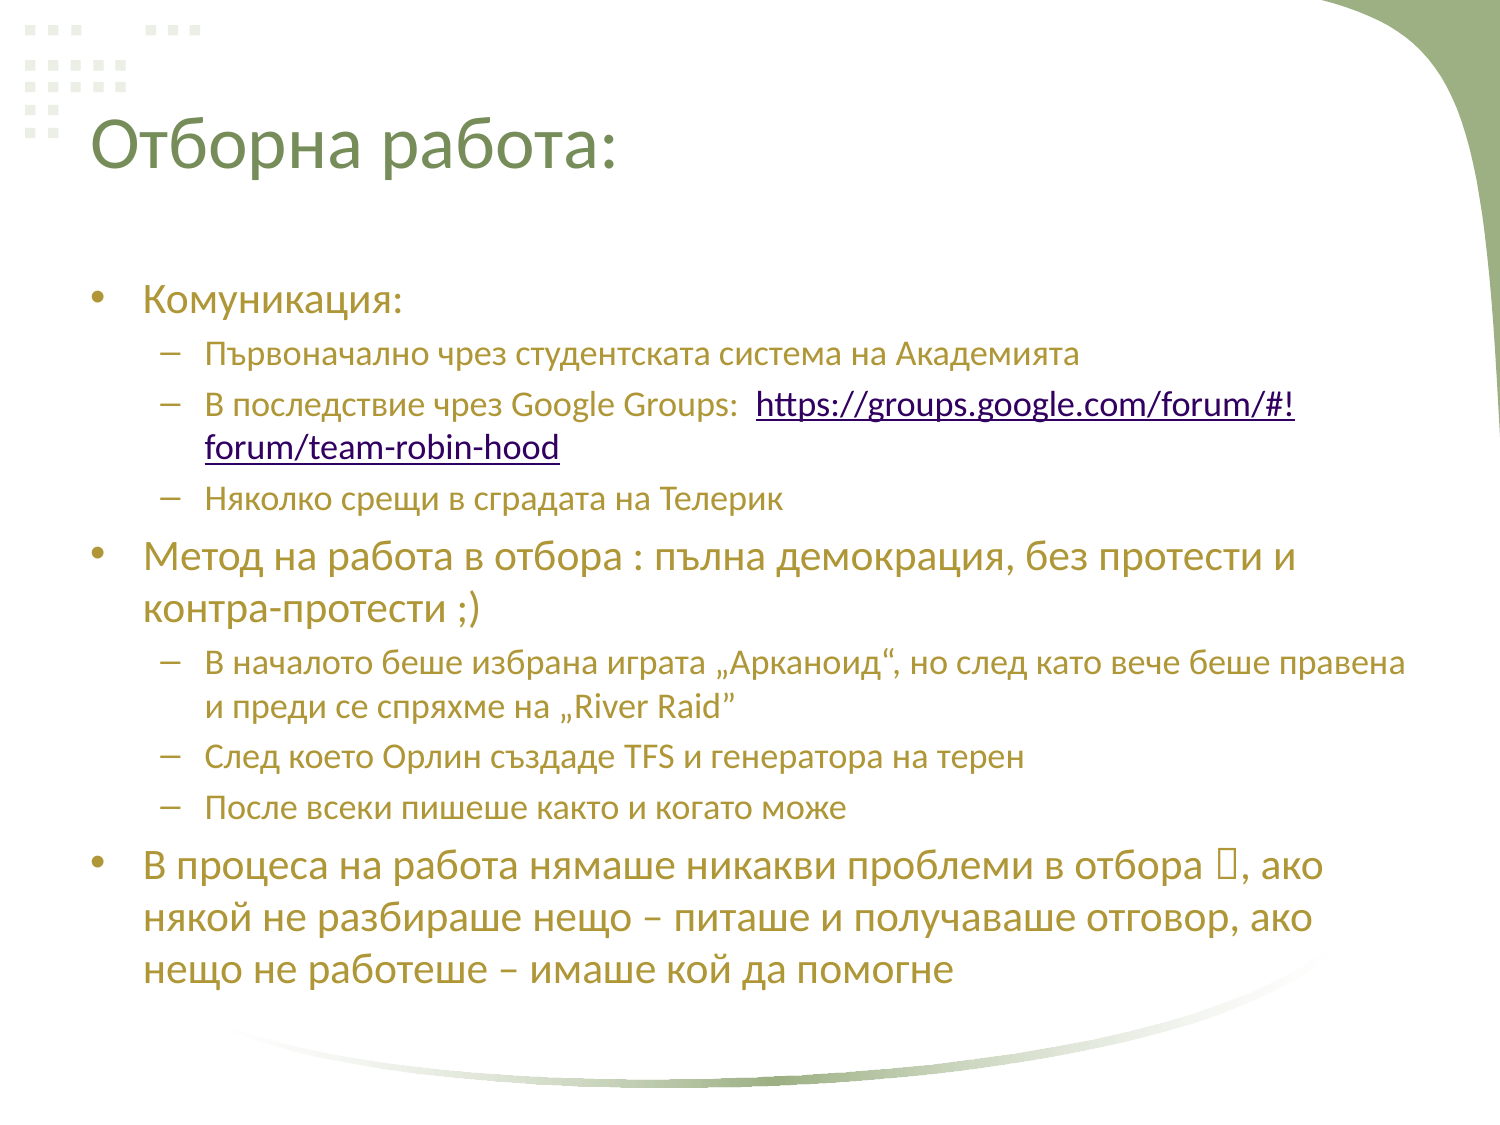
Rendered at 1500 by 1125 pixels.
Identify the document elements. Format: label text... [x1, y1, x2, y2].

title Отборна работа: [75, 45, 1425, 233]
list Комуникация: Първоначално чрез студентската система на Академията В последствие чрез Google Groups: https://groups.google.com/forum/#!forum/team-robin-hood Няколко срещи в сградата на Телерик Метод на работа в отбора : пълна демокрация, без протести и контра-протести ;) В началото беше избрана играта „Арканоид“, но след като вече беше правена и преди се спряхме на „River Raid” След което Орлин създаде TFS и генератора на терен После всеки пишеше както и когато може В процеса на работа нямаше никакви проблеми в отбора , ако някой не разбираше нещо – питаше и получаваше отговор, ако нещо не работеше – имаше кой да помогне [75, 262, 1425, 1005]
